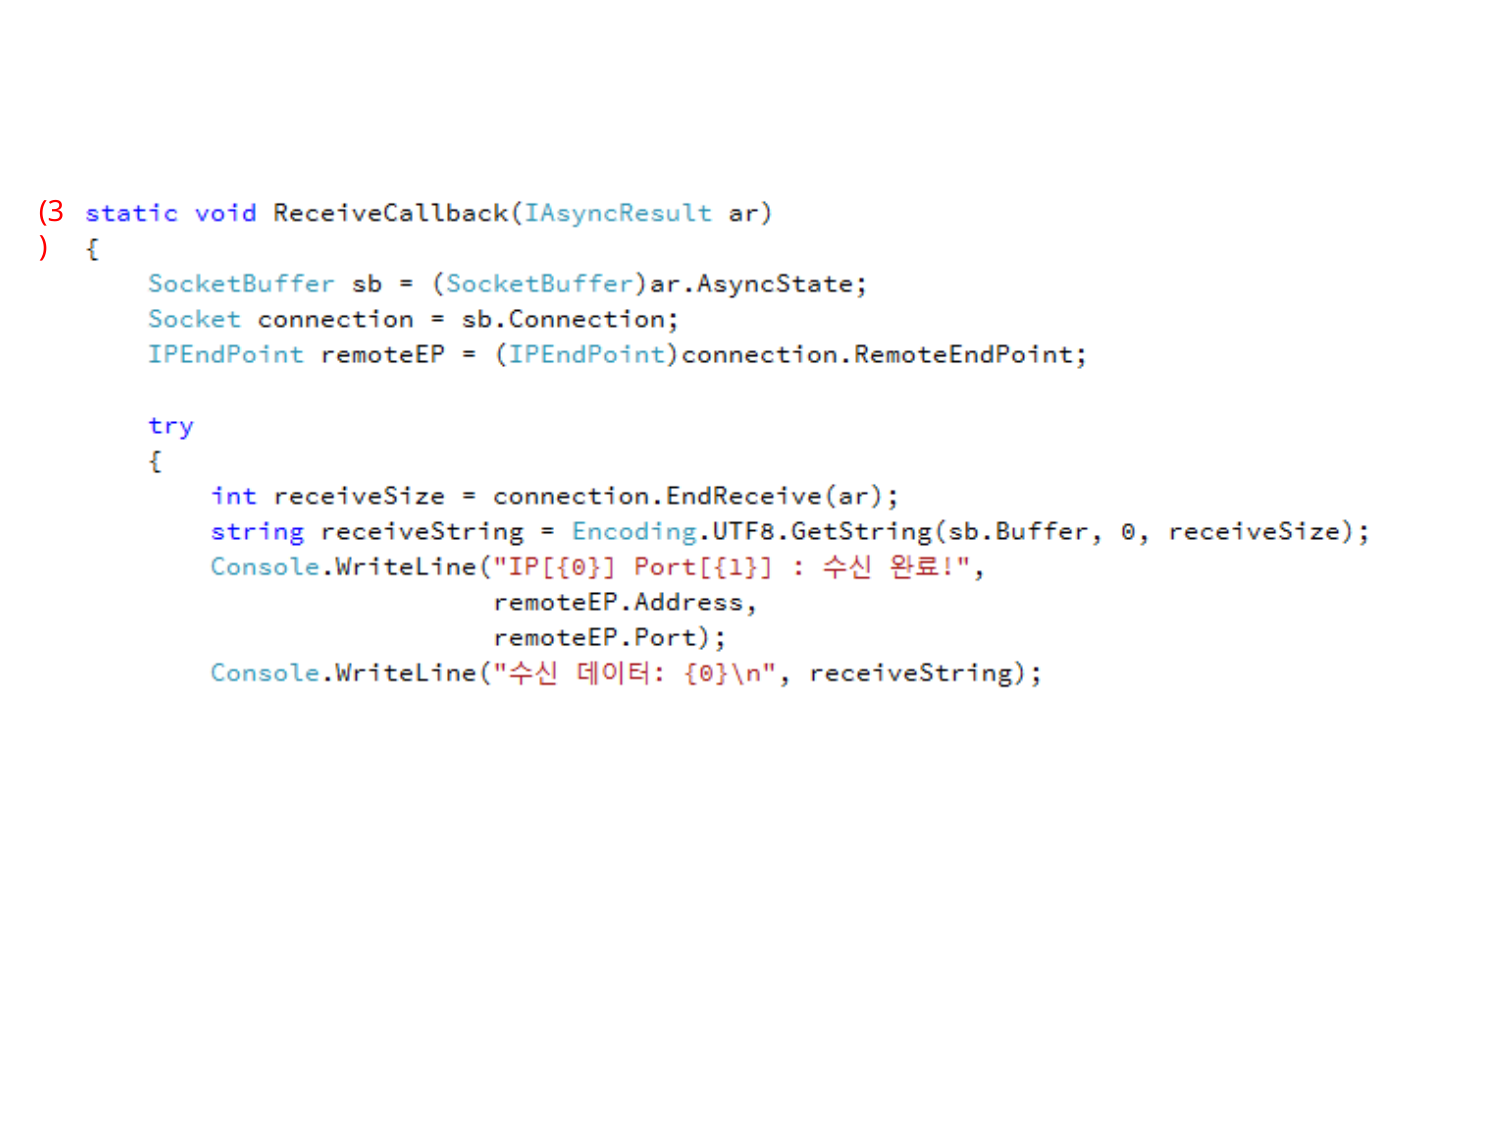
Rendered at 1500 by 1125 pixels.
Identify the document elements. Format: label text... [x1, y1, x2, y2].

picture [83, 196, 1388, 705]
text_box (3) [24, 184, 84, 270]
